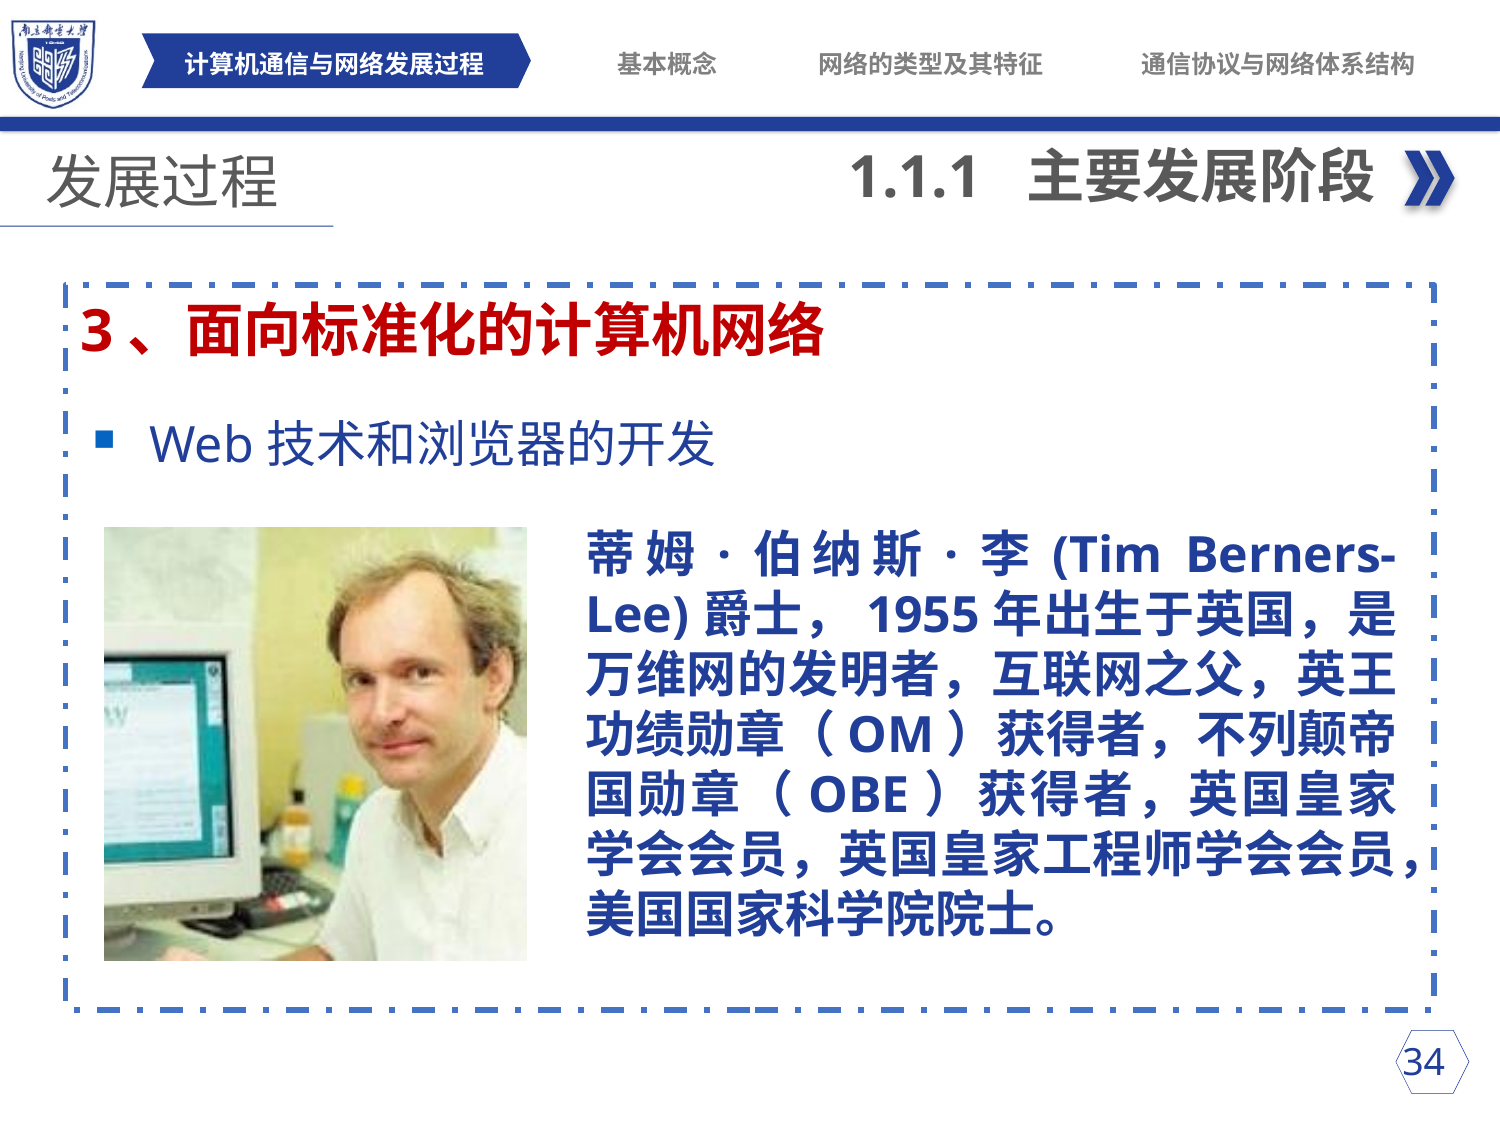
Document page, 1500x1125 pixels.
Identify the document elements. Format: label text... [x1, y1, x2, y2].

text_box 3、面向标准化的计算机网络 [65, 285, 1435, 1010]
text_box 蒂姆·伯纳斯·李(Tim Berners-Lee)爵士，1955年出生于英国，是万维网的发明者，互联网之父，英王功绩勋章（OM）获得者，不列颠帝国勋章（OBE）获得者，英国皇家学会会员，英国皇家工程师学会会员，美国国家科学院院士。 [570, 515, 1412, 951]
text_box 发展过程 [9, 143, 315, 218]
text_box 1.1.1 主要发展阶段 [113, 132, 1391, 217]
text_box 计算机通信与网络发展过程 [170, 48, 510, 79]
text_box 网络的类型及其特征 [806, 48, 1055, 79]
picture [0, 16, 108, 110]
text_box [1404, 150, 1455, 206]
text_box [100, 517, 570, 946]
text_box [140, 32, 533, 90]
text_box [0, 116, 1500, 132]
text_box 通信协议与网络体系结构 [1090, 48, 1467, 79]
text_box 34 [1363, 1030, 1494, 1092]
text_box Web技术和浏览器的开发 [78, 411, 789, 493]
text_box 基本概念 [559, 48, 777, 79]
picture [104, 527, 527, 961]
